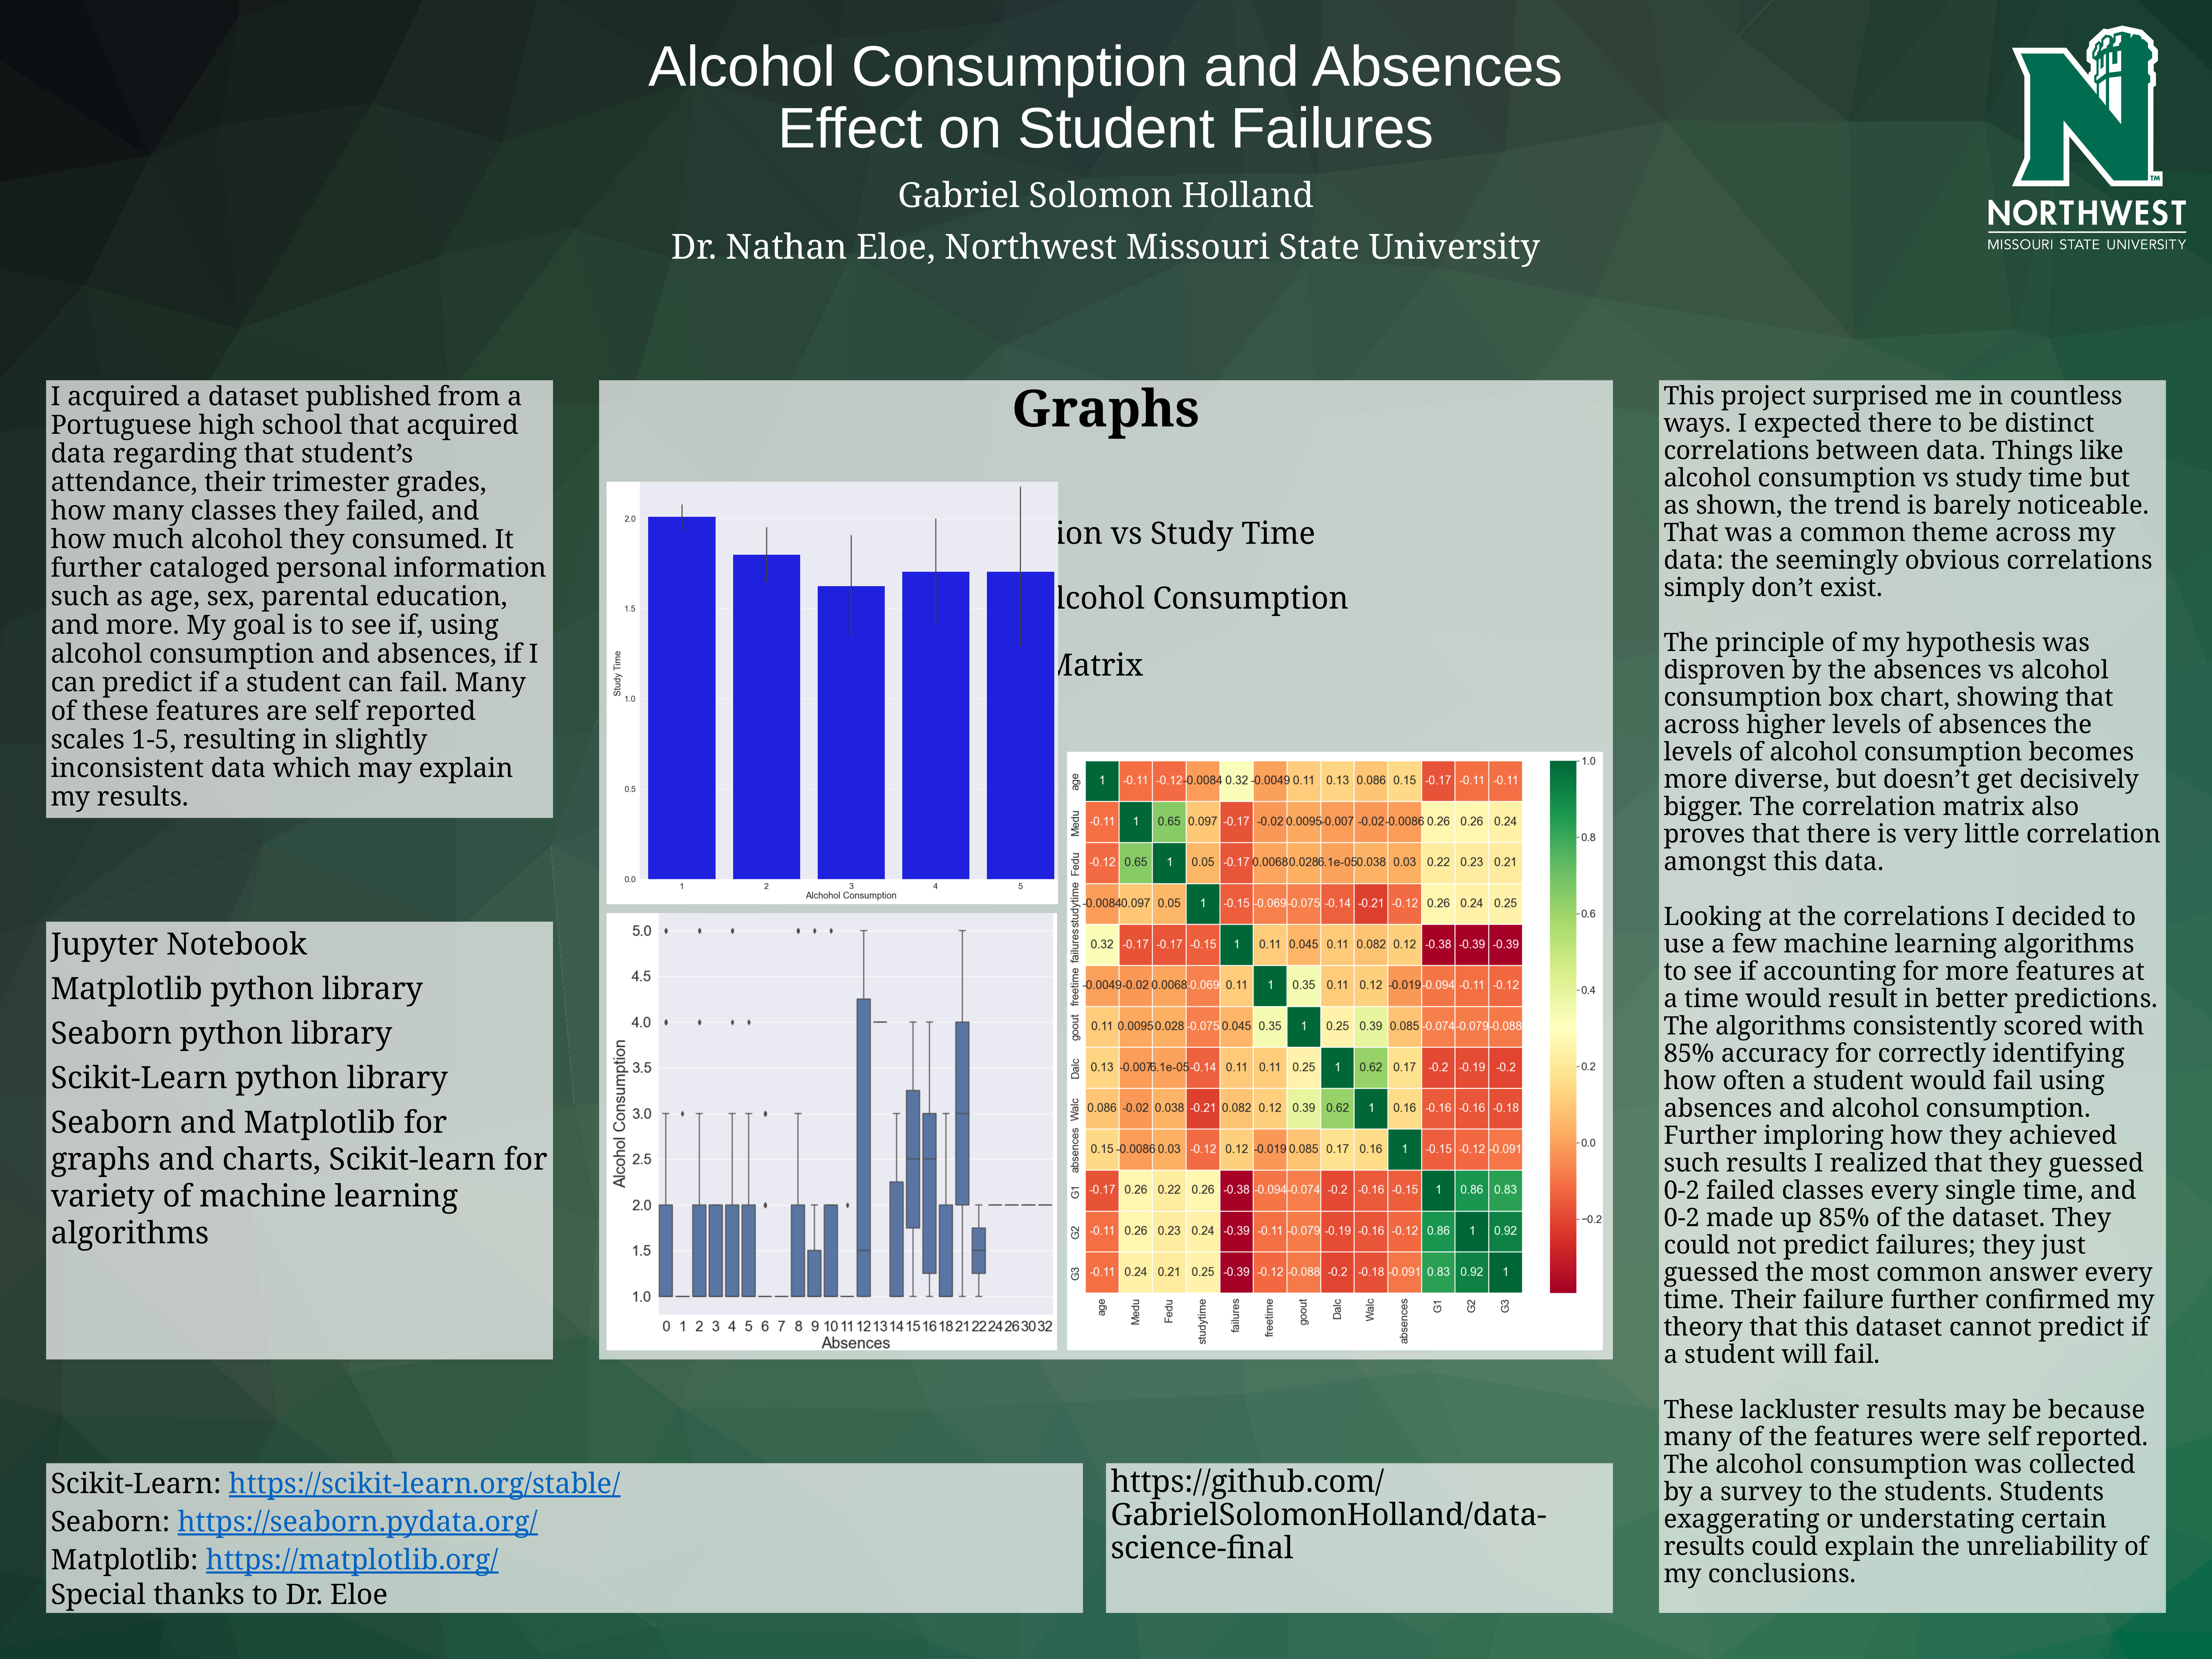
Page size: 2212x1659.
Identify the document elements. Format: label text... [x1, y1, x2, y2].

list Gabriel Solomon Holland [249, 170, 1963, 217]
list Graphs Left: Alcohol Consumption vs Study Time Bot. Left: Absences vs Alcohol Consumption Bot. Right: Correlation Matrix [599, 380, 1613, 1359]
list Dr. Nathan Eloe, Northwest Missouri State University [249, 222, 1963, 268]
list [606, 913, 1057, 1350]
title Alcohol Consumption and Absences Effect on Student Failures [249, 33, 1963, 163]
list Jupyter Notebook Matplotlib python library Seaborn python library Scikit-Learn python library Seaborn and Matplotlib for graphs and charts, Scikit-learn for variety of machine learning algorithms [46, 922, 553, 1359]
picture [0, 0, 2212, 1659]
list Scikit-Learn: https://scikit-learn.org/stable/ Seaborn: https://seaborn.pydata.org/ Matplotlib: https://matplotlib.org/ Special thanks to Dr. Eloe [46, 1463, 1083, 1613]
list https://github.com/GabrielSolomonHolland/data-science-final [1106, 1463, 1613, 1613]
list I acquired a dataset published from a Portuguese high school that acquired data regarding that student’s attendance, their trimester grades, how many classes they failed, and how much alcohol they consumed. It further cataloged personal information such as age, sex, parental education, and more. My goal is to see if, using alcohol consumption and absences, if I can predict if a student can fail. Many of these features are self reported scales 1-5, resulting in slightly inconsistent data which may explain my results. [46, 380, 553, 818]
list This project surprised me in countless ways. I expected there to be distinct correlations between data. Things like alcohol consumption vs study time but as shown, the trend is barely noticeable. That was a common theme across my data: the seemingly obvious correlations simply don’t exist. The principle of my hypothesis was disproven by the absences vs alcohol consumption box chart, showing that across higher levels of absences the levels of alcohol consumption becomes more diverse, but doesn’t get decisively bigger. The correlation matrix also proves that there is very little correlation amongst this data. Looking at the correlations I decided to use a few machine learning algorithms to see if accounting for more features at a time would result in better predictions. The algorithms consistently scored with 85% accuracy for correctly identifying how often a student would fail using absences and alcohol consumption. Further imploring how they achieved such results I realized that they guessed 0-2 failed classes every single time, and 0-2 made up 85% of the dataset. They could not predict failures; they just guessed the most common answer every time. Their failure further confirmed my theory that this dataset cannot predict if a student will fail. These lackluster results may be because many of the features were self reported. The alcohol consumption was collected by a survey to the students. Students exaggerating or understating certain results could explain the unreliability of my conclusions. [1659, 380, 2166, 1613]
